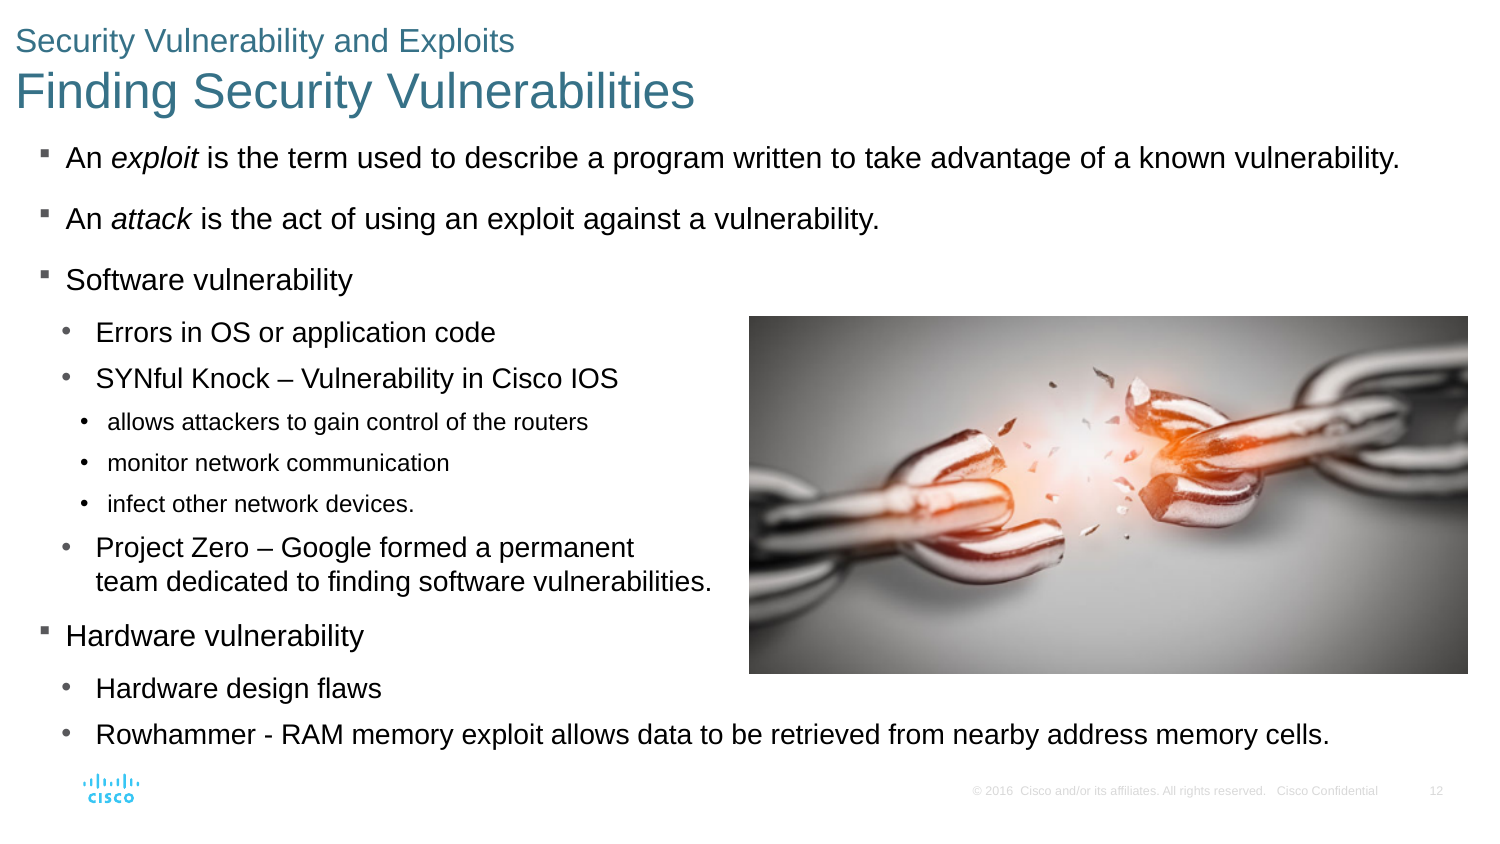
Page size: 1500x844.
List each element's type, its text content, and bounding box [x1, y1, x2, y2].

picture [749, 316, 1468, 675]
title Security Vulnerability and Exploits Finding Security Vulnerabilities [0, 6, 1500, 131]
list An exploit is the term used to describe a program written to take advantage of a known vulnerability. An attack is the act of using an exploit against a vulnerability. Software vulnerability Errors in OS or application code SYNful Knock – Vulnerability in Cisco IOS allows attackers to gain control of the routers monitor network communication infect other network devices. Project Zero – Google formed a permanent team dedicated to finding software vulnerabilities. Hardware vulnerability Hardware design flaws Rowhammer - RAM memory exploit allows data to be retrieved from nearby address memory cells. [23, 131, 1476, 770]
